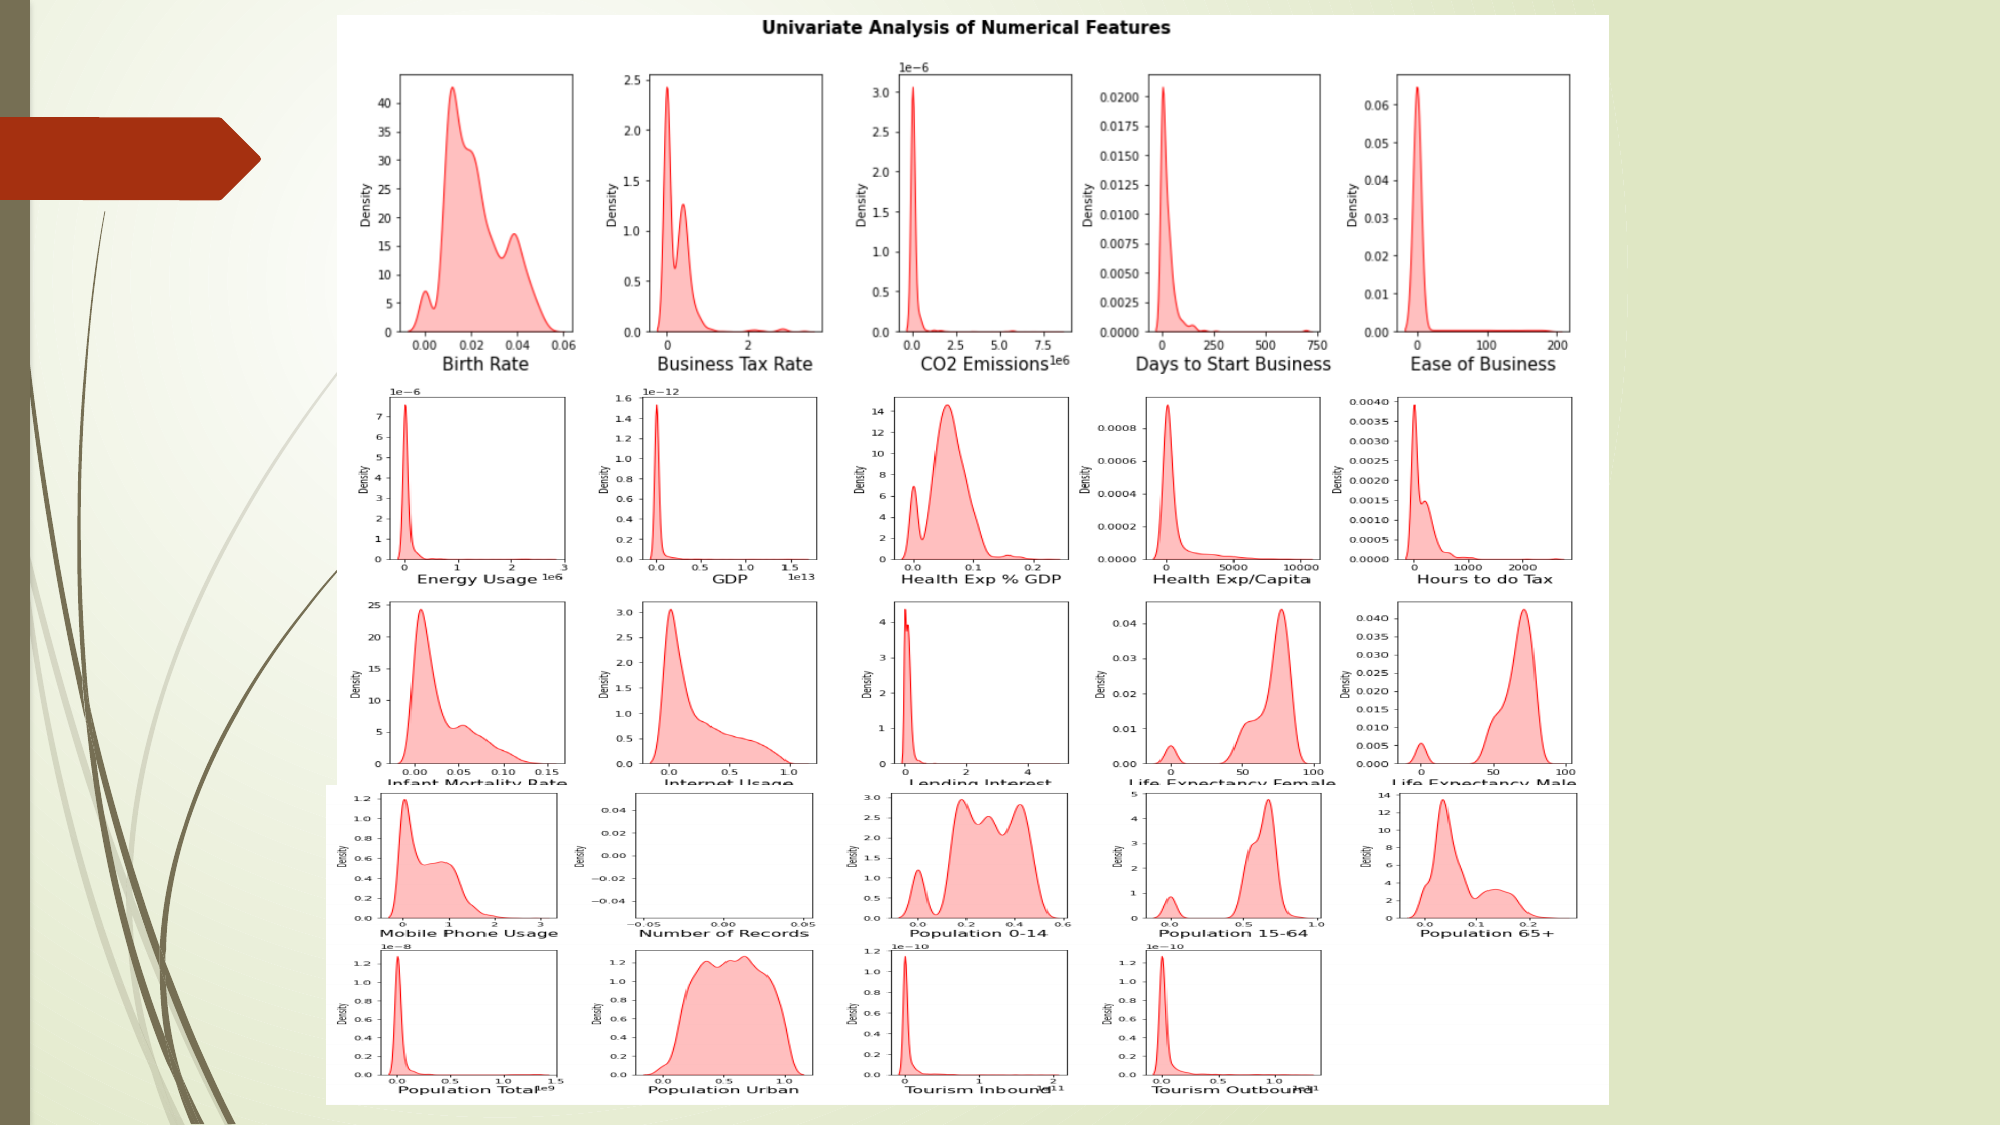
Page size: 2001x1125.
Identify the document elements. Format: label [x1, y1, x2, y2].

list [337, 15, 1609, 381]
picture [325, 381, 1609, 1105]
